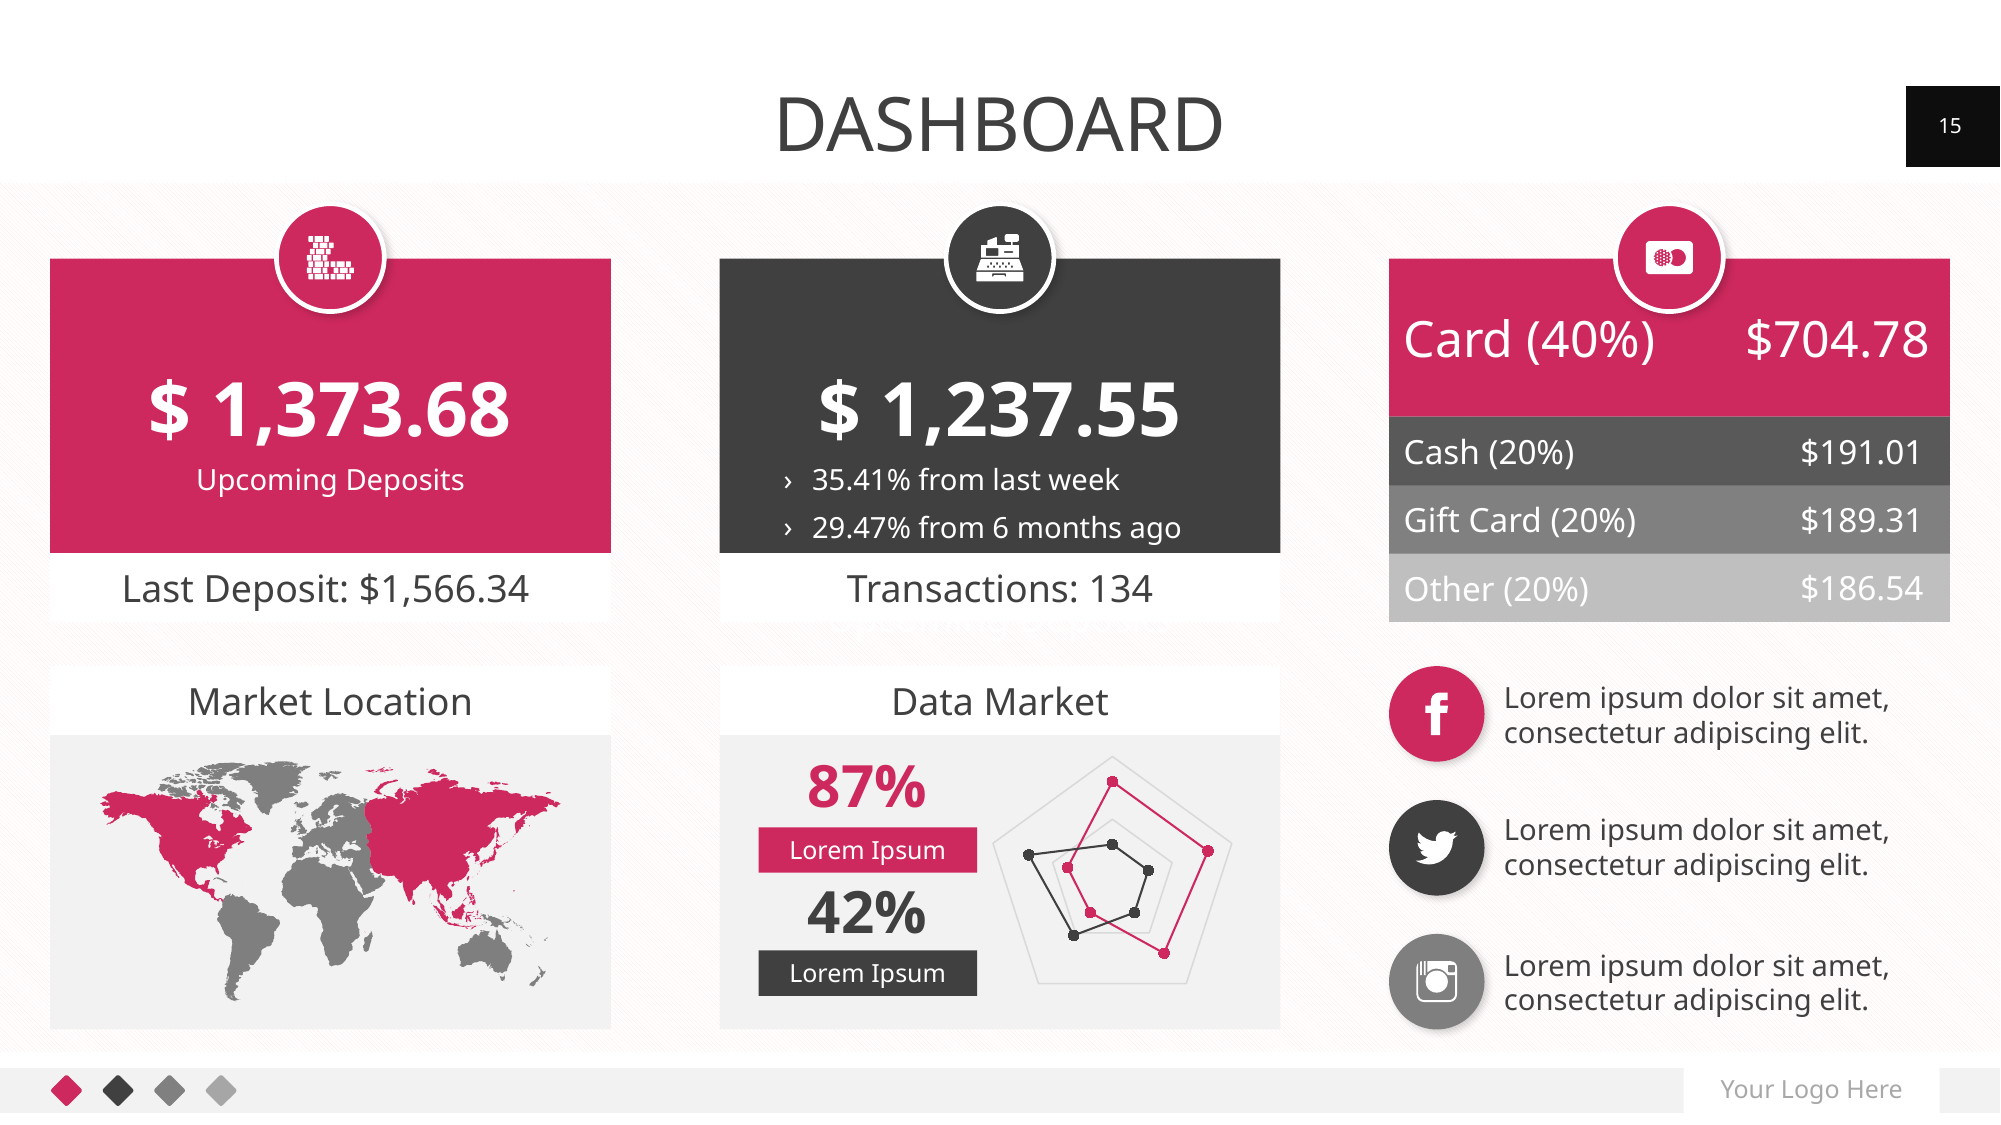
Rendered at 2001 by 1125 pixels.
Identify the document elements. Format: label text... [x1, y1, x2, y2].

text_box $704.78 [1730, 300, 1945, 375]
text_box Upcoming Deposits [0, 182, 2000, 1053]
text_box [1614, 202, 1725, 313]
text_box Cash (20%) [1388, 416, 1951, 486]
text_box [1416, 961, 1458, 1003]
text_box $189.31 [1785, 491, 1936, 547]
text_box $191.01 [1785, 423, 1936, 479]
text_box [49, 666, 611, 1030]
text_box [945, 202, 1055, 258]
text_box [1388, 932, 1486, 1031]
text_box [275, 202, 386, 258]
slide_number 15 [1915, 96, 1985, 157]
text_box [1388, 799, 1486, 897]
title dashboard [137, 86, 1863, 169]
text_box Lorem ipsum dolor sit amet, consectetur adipiscing elit. [1503, 678, 1950, 749]
text_box [1415, 831, 1458, 865]
text_box Card (40%) [1388, 258, 1951, 416]
text_box Other (20%) [1388, 555, 1951, 623]
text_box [719, 666, 1281, 1030]
text_box Lorem ipsum dolor sit amet, consectetur adipiscing elit. [1503, 810, 1950, 881]
chart [962, 751, 1263, 1014]
text_box $186.54 [1785, 559, 1936, 616]
text_box Lorem ipsum dolor sit amet, consectetur adipiscing elit. [1503, 946, 1950, 1017]
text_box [976, 234, 1024, 282]
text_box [1645, 241, 1693, 275]
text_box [719, 258, 1281, 622]
text_box [1388, 665, 1486, 763]
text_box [100, 761, 561, 1002]
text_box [49, 258, 611, 622]
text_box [306, 235, 354, 280]
footer Your Logo Here [1683, 1067, 1940, 1114]
text_box Gift Card (20%) [1388, 486, 1951, 555]
text_box [1425, 692, 1449, 736]
